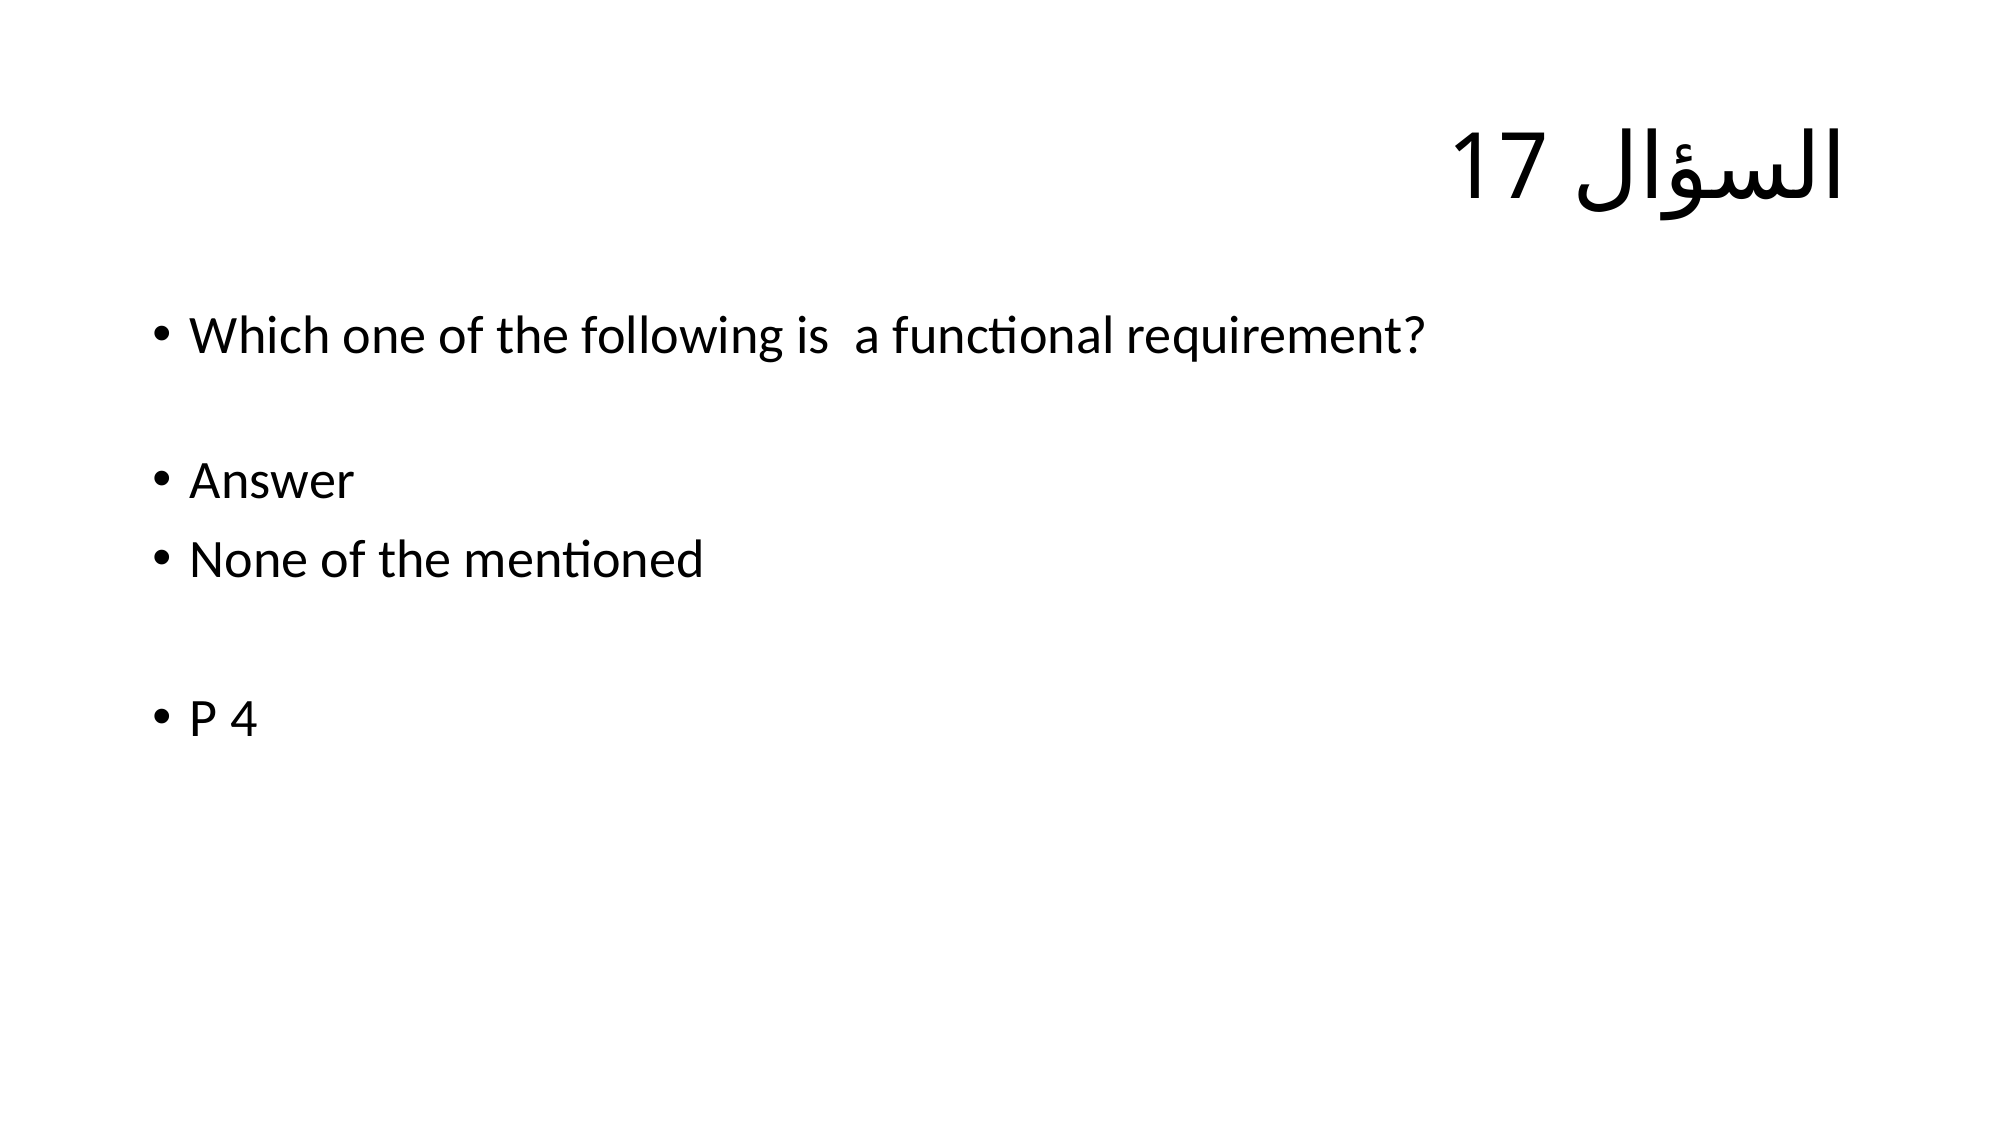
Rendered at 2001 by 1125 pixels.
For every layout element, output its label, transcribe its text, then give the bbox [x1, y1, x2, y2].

title السؤال 17 [137, 59, 1863, 278]
list Which one of the following is a functional requirement? Answer None of the mentioned P 4 [137, 299, 1863, 1014]
